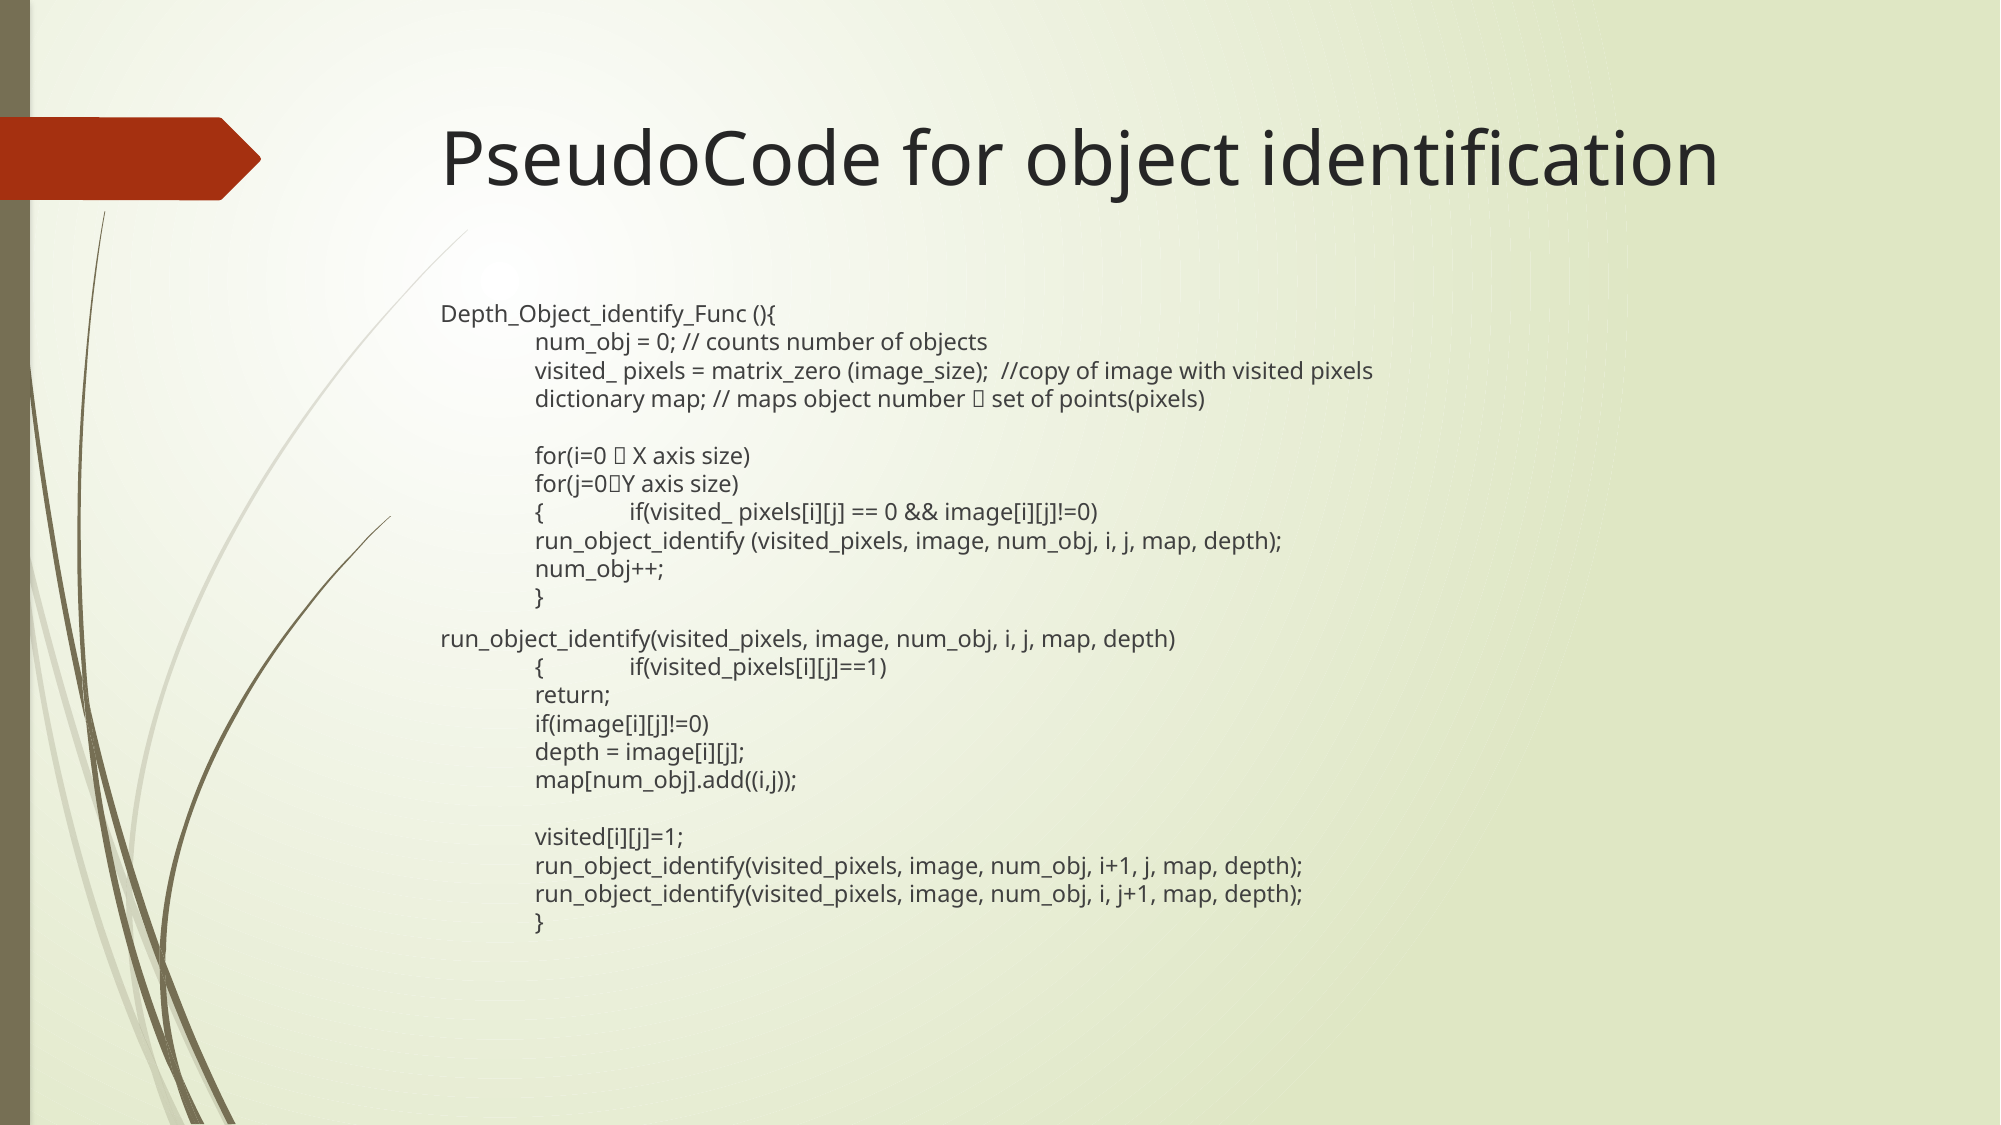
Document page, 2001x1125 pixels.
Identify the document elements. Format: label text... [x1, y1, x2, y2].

list Depth_Object_identify_Func (){ num_obj = 0; // counts number of objects visited_ pixels = matrix_zero (image_size); //copy of image with visited pixels dictionary map; // maps object number  set of points(pixels) for(i=0  X axis size) for(j=0Y axis size) { if(visited_ pixels[i][j] == 0 && image[i][j]!=0) run_object_identify (visited_pixels, image, num_obj, i, j, map, depth); num_obj++; } run_object_identify(visited_pixels, image, num_obj, i, j, map, depth) { if(visited_pixels[i][j]==1) return; if(image[i][j]!=0) depth = image[i][j]; map[num_obj].add((i,j)); visited[i][j]=1; run_object_identify(visited_pixels, image, num_obj, i+1, j, map, depth); run_object_identify(visited_pixels, image, num_obj, i, j+1, map, depth); } [425, 291, 1959, 1052]
title PseudoCode for object identification [425, 102, 1888, 291]
